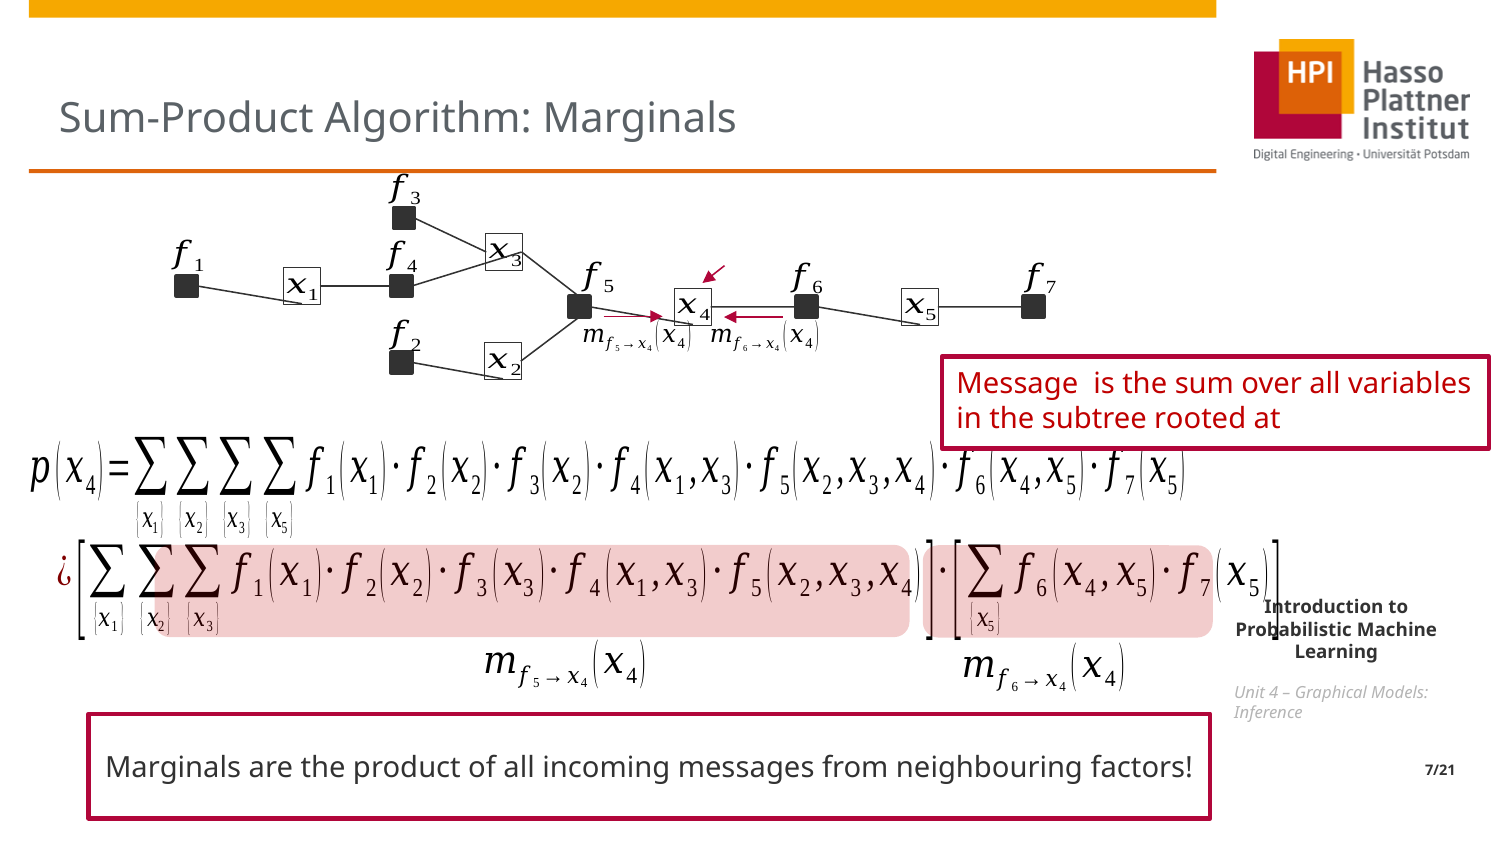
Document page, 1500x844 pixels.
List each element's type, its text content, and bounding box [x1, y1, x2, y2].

text_box [389, 274, 414, 298]
text_box [389, 350, 414, 375]
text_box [520, 316, 580, 362]
picture [1254, 39, 1470, 161]
text_box [174, 274, 199, 298]
text_box [1021, 294, 1046, 319]
text_box Marginals are the product of all incoming messages from neighbouring factors! [86, 712, 1212, 821]
text_box [920, 543, 1215, 640]
text_box [794, 294, 819, 319]
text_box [414, 217, 492, 240]
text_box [411, 264, 492, 287]
text_box [152, 542, 912, 640]
text_box [392, 206, 416, 230]
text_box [702, 265, 725, 284]
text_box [521, 251, 580, 297]
title Sum-Product Algorithm: Marginals [58, 17, 1187, 170]
text_box [567, 294, 592, 319]
